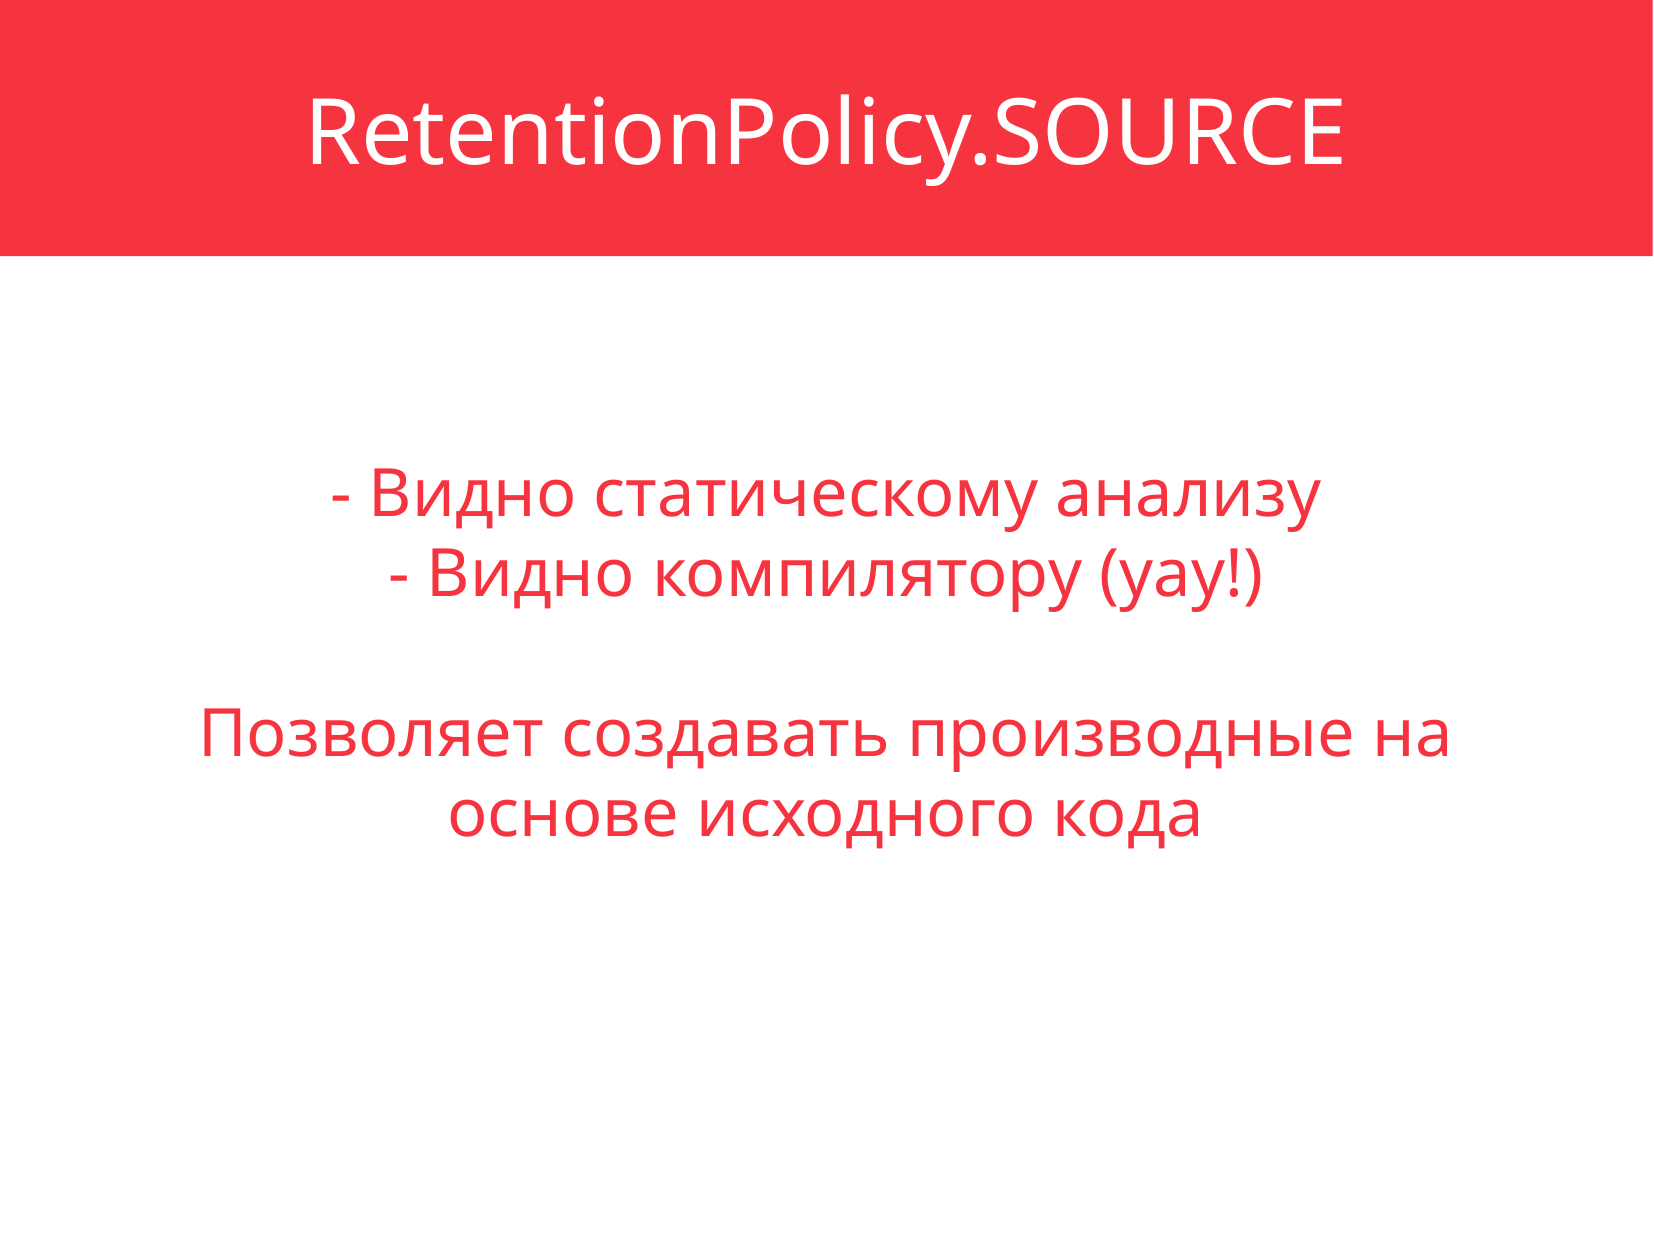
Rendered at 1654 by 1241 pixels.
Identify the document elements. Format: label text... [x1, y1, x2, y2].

text_box - Видно статическому анализу - Видно компилятору (yay!) Позволяет создавать производные на основе исходного кода [82, 290, 1570, 1009]
text_box RetentionPolicy.SOURCE [0, 0, 1653, 257]
